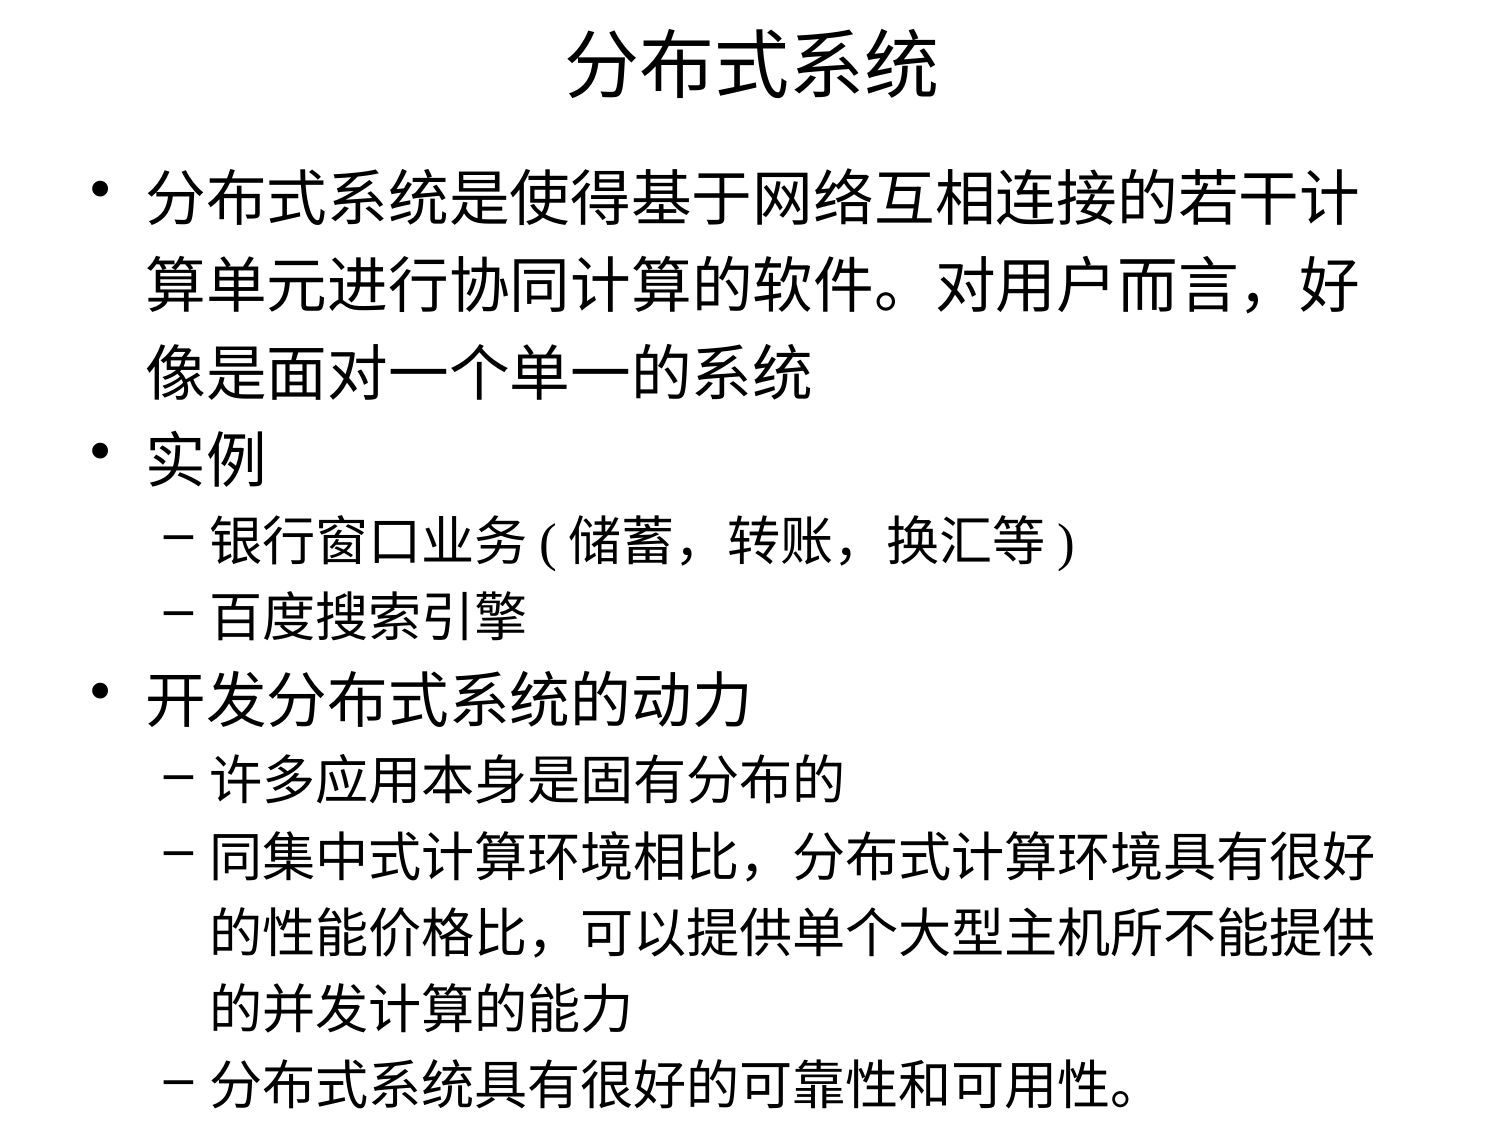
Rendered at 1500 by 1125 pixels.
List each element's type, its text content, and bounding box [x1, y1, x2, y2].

list 分布式系统是使得基于网络互相连接的若干计算单元进行协同计算的软件。对用户而言，好像是面对一个单一的系统 实例 银行窗口业务(储蓄，转账，换汇等) 百度搜索引擎 开发分布式系统的动力 许多应用本身是固有分布的 同集中式计算环境相比，分布式计算环境具有很好的性能价格比，可以提供单个大型主机所不能提供的并发计算的能力 分布式系统具有很好的可靠性和可用性。 [75, 137, 1425, 1125]
title 分布式系统 [77, 0, 1428, 125]
